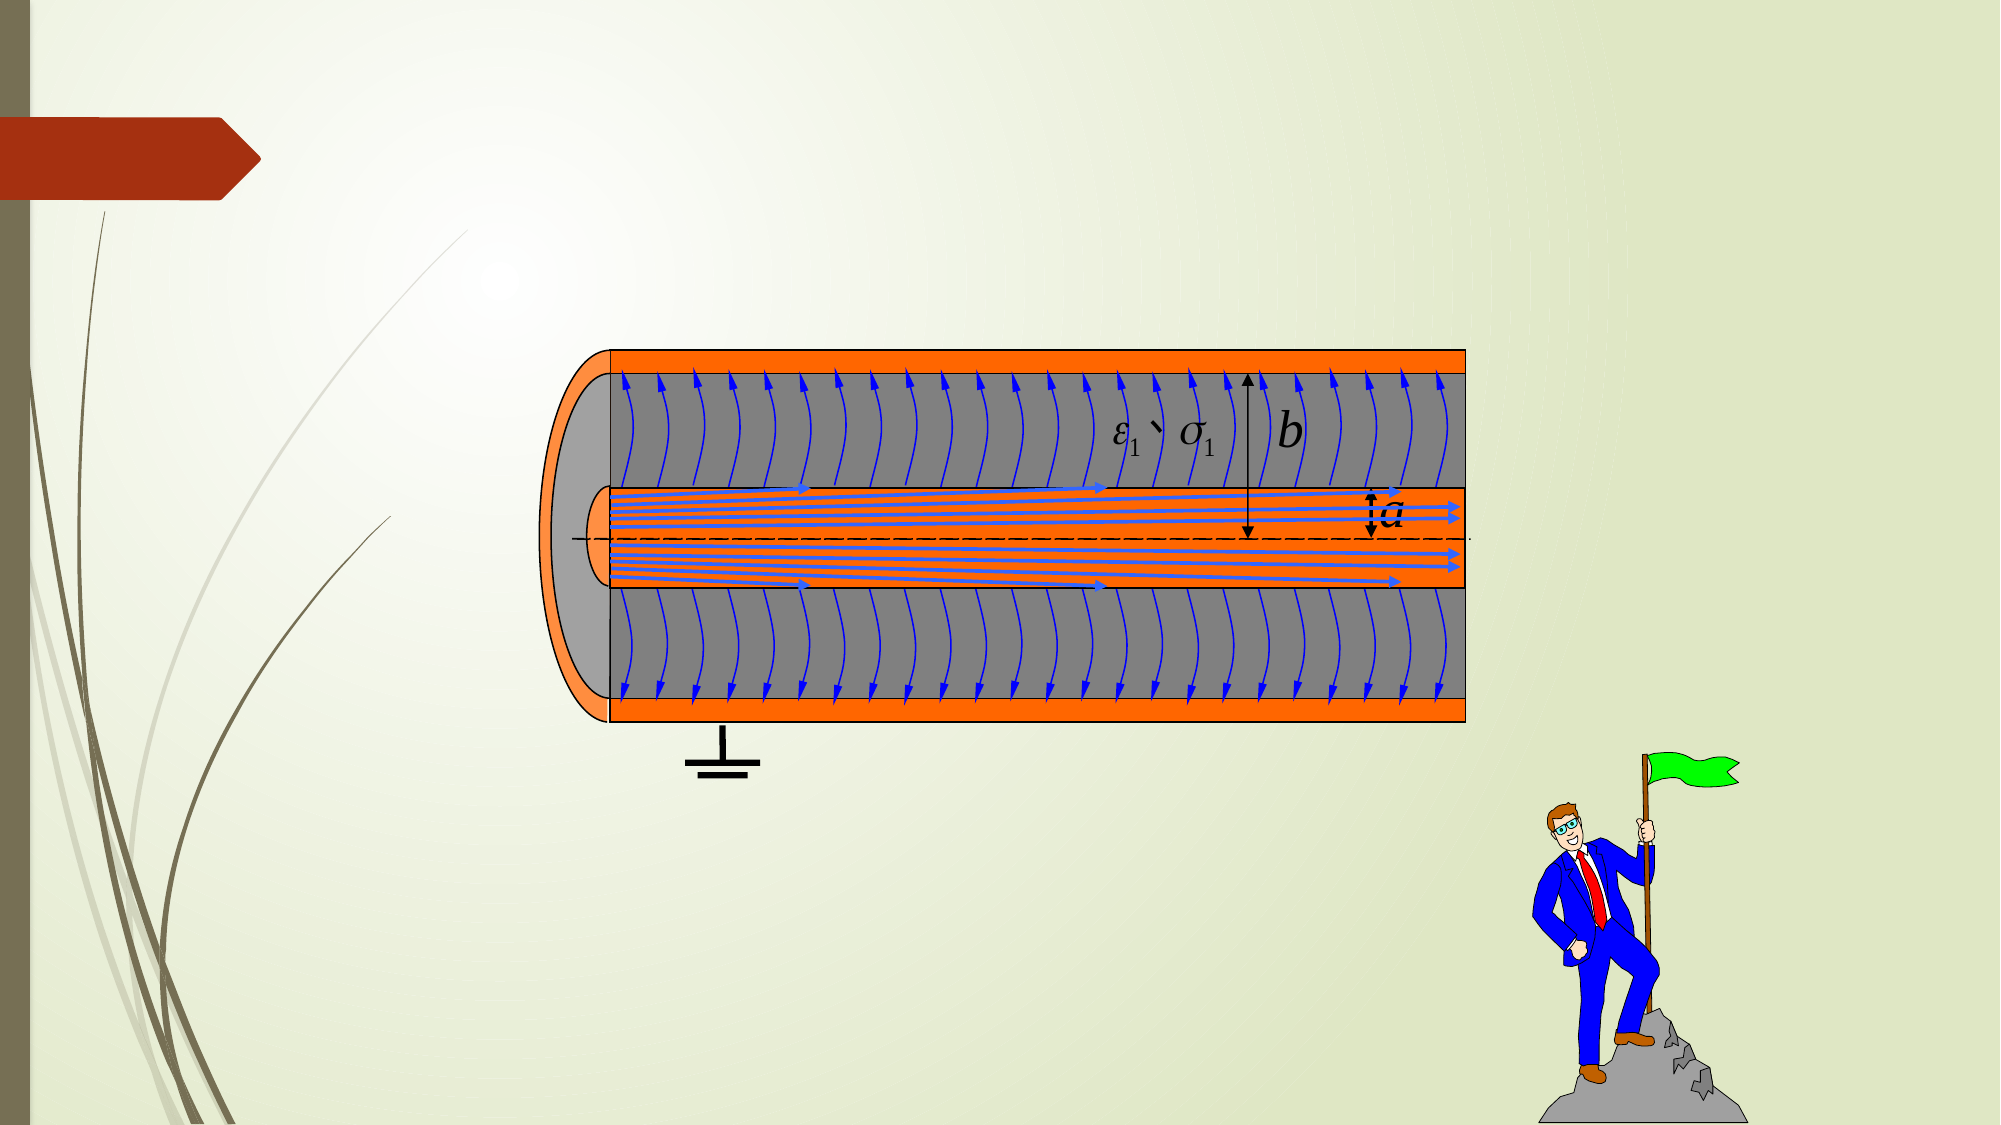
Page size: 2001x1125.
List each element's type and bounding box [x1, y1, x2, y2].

text_box [539, 349, 1472, 776]
text_box [1531, 751, 1751, 1125]
